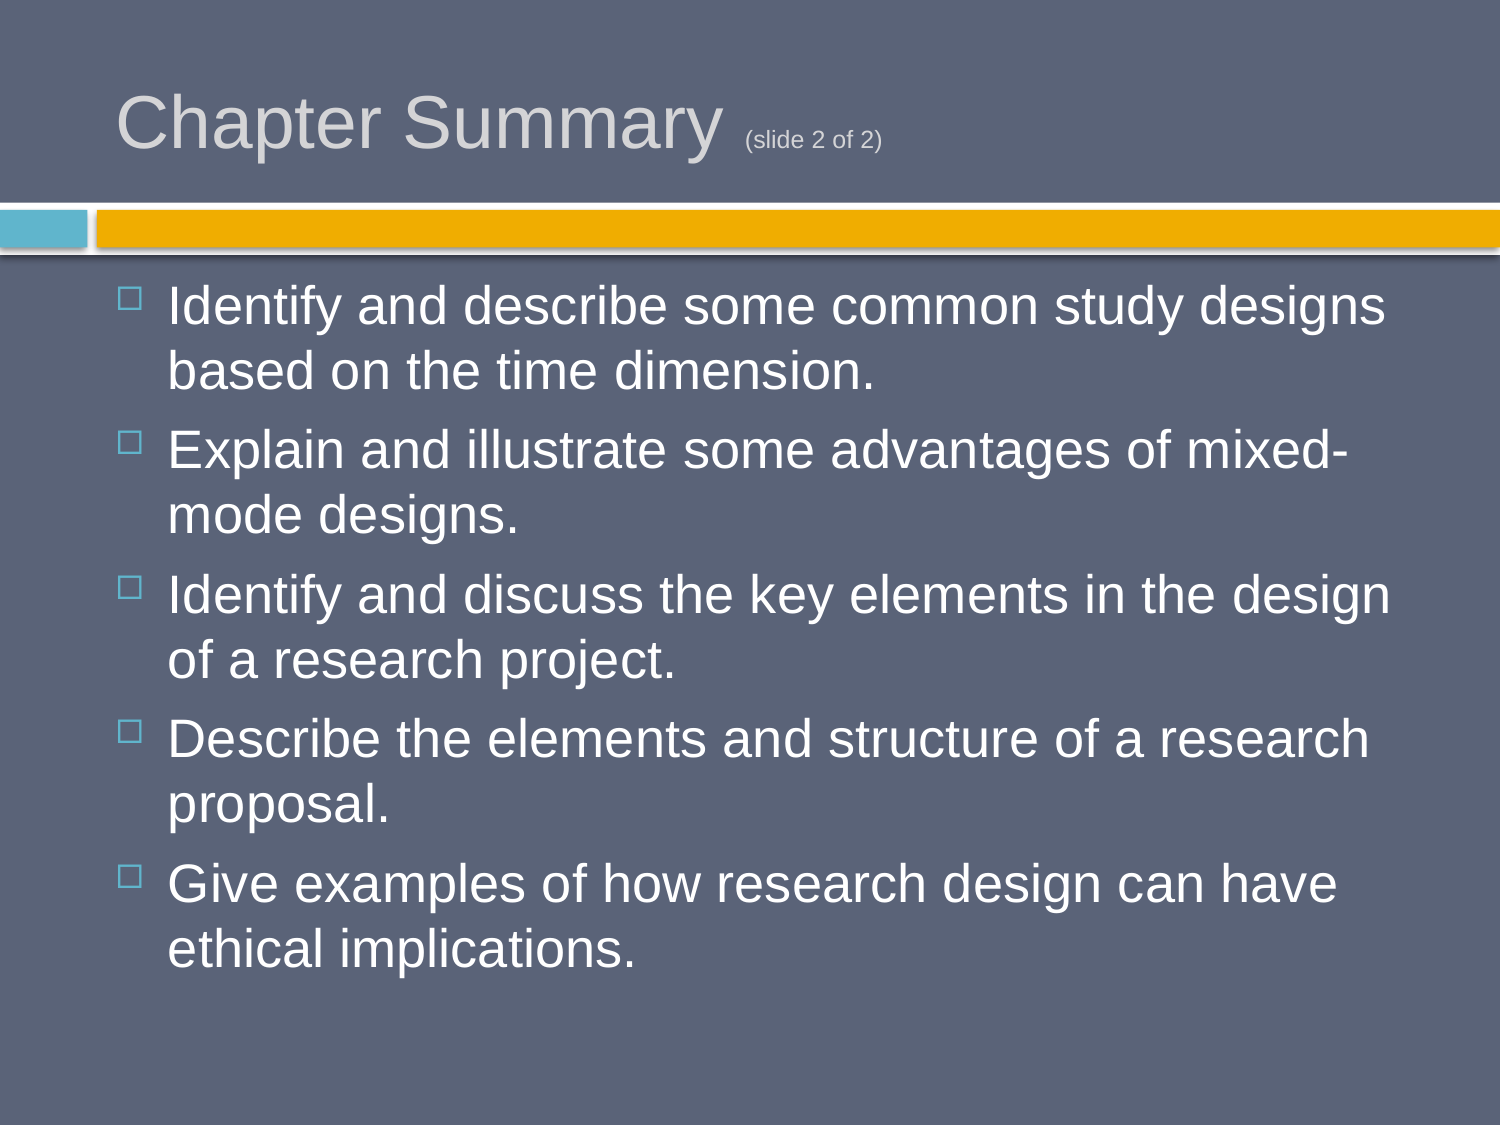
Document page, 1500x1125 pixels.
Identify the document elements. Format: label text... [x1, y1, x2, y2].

list Identify and describe some common study designs based on the time dimension. Explain and illustrate some advantages of mixed-mode designs. Identify and discuss the key elements in the design of a research project. Describe the elements and structure of a research proposal. Give examples of how research design can have ethical implications. [100, 262, 1439, 1001]
title Chapter Summary (slide 2 of 2) [100, 37, 1439, 201]
